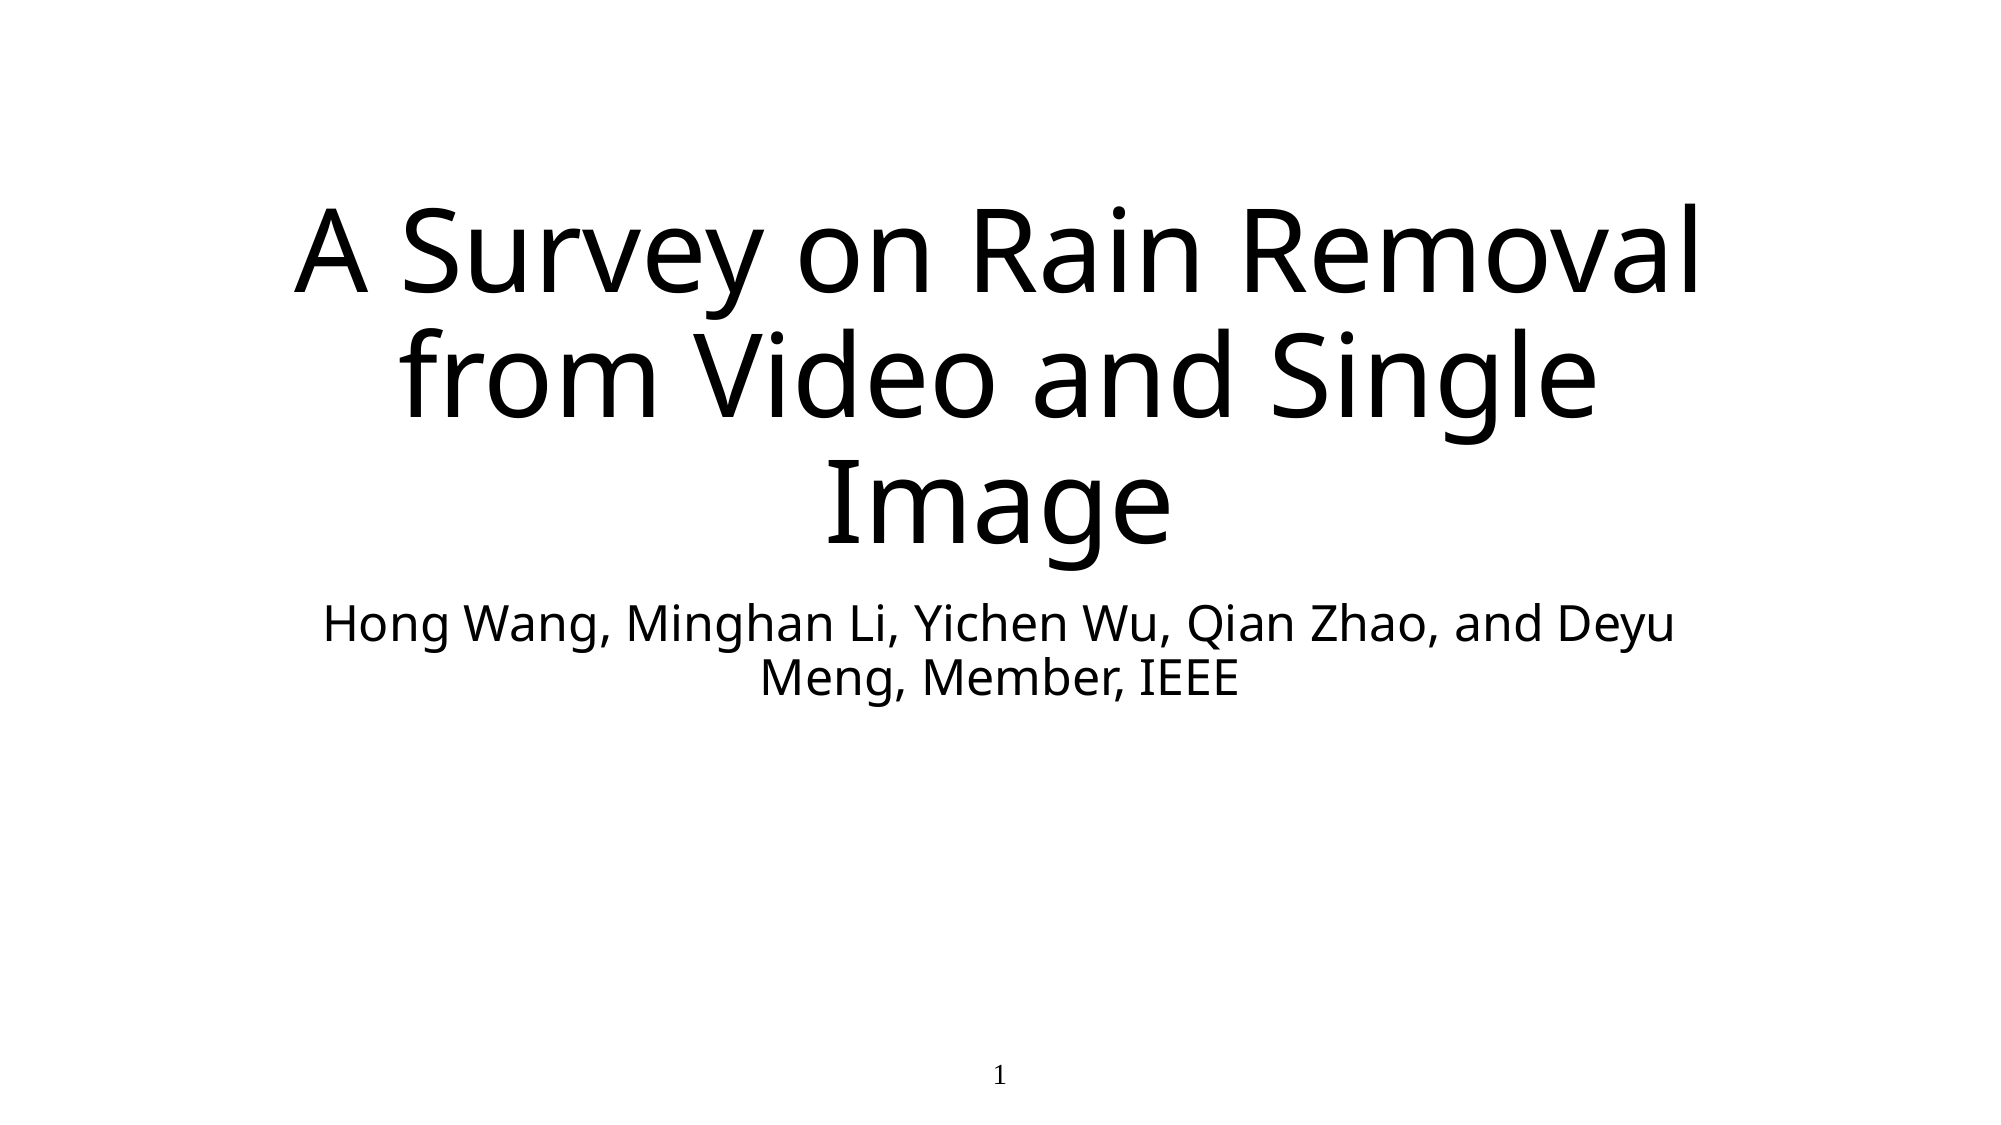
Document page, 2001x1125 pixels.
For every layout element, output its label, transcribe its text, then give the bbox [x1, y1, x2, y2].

subtitle Hong Wang, Minghan Li, Yichen Wu, Qian Zhao, and Deyu Meng, Member, IEEE [249, 590, 1750, 863]
footer 1 [662, 1042, 1338, 1103]
title A Survey on Rain Removal from Video and Single Image [249, 184, 1750, 576]
